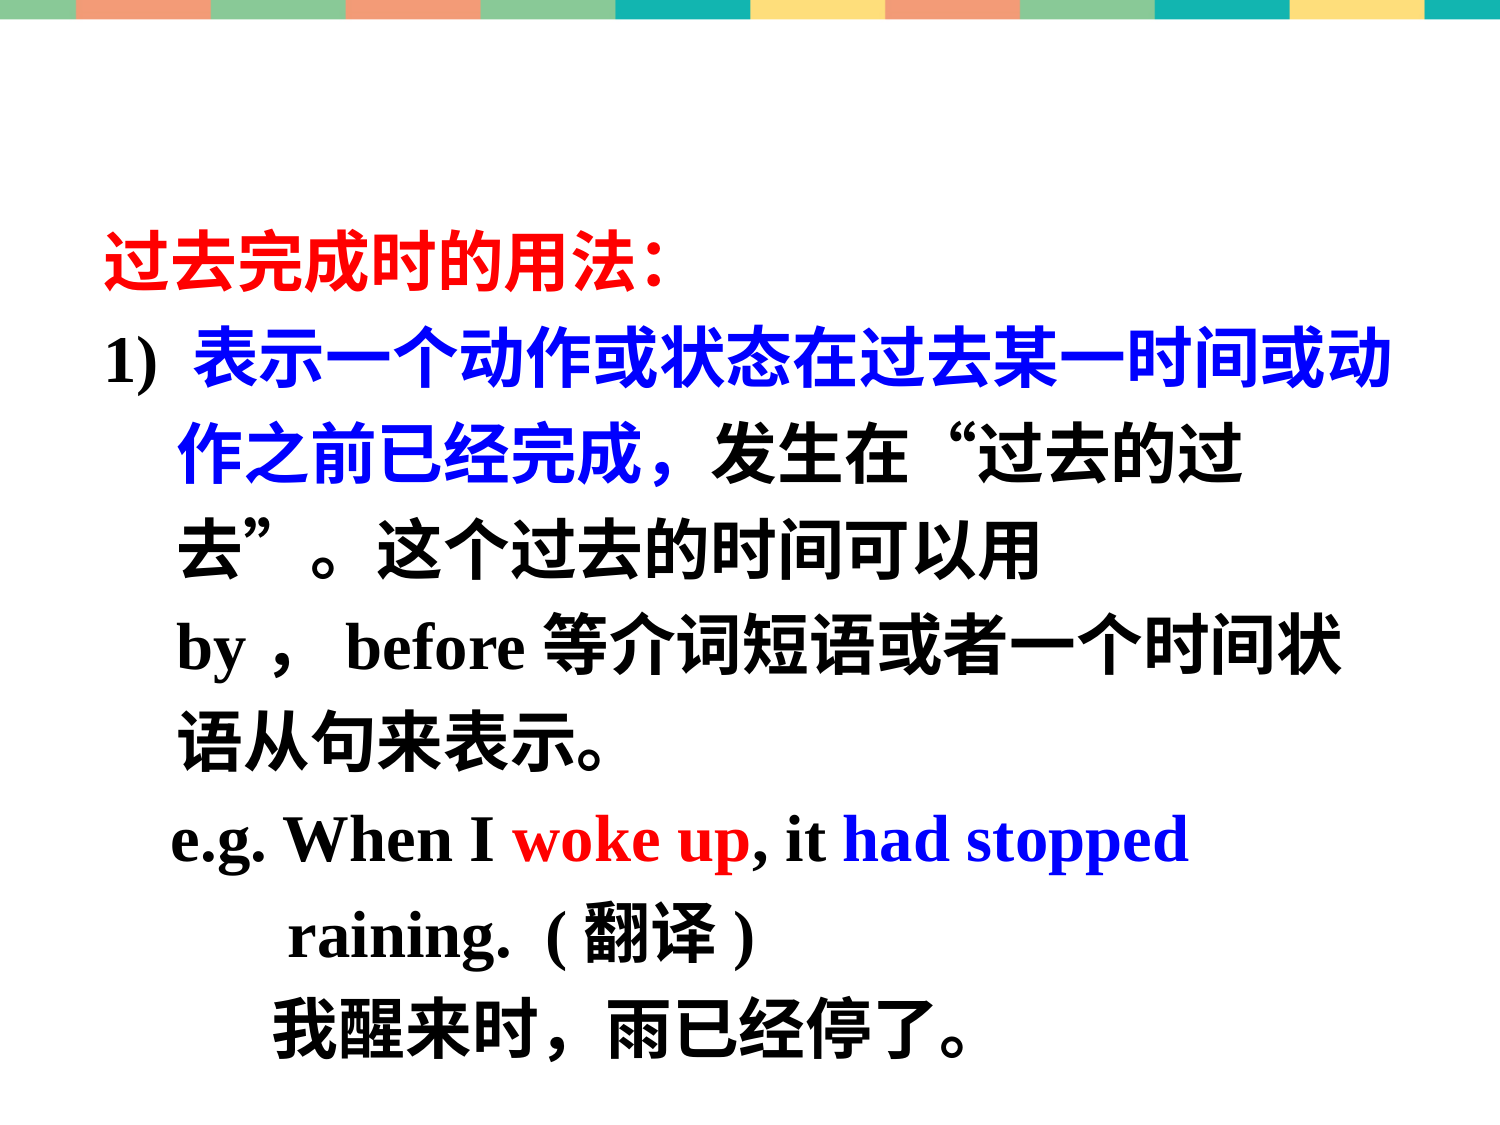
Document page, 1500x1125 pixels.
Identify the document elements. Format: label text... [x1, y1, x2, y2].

list 过去完成时的用法： 1) 表示一个动作或状态在过去某一时间或动作之前已经完成，发生在“过去的过去”。这个过去的时间可以用by，before等介词短语或者一个时间状语从句来表示。 e.g. When I woke up, it had stopped raining. (翻译) 我醒来时，雨已经停了。 [88, 196, 1414, 1010]
picture [0, 0, 1500, 1125]
